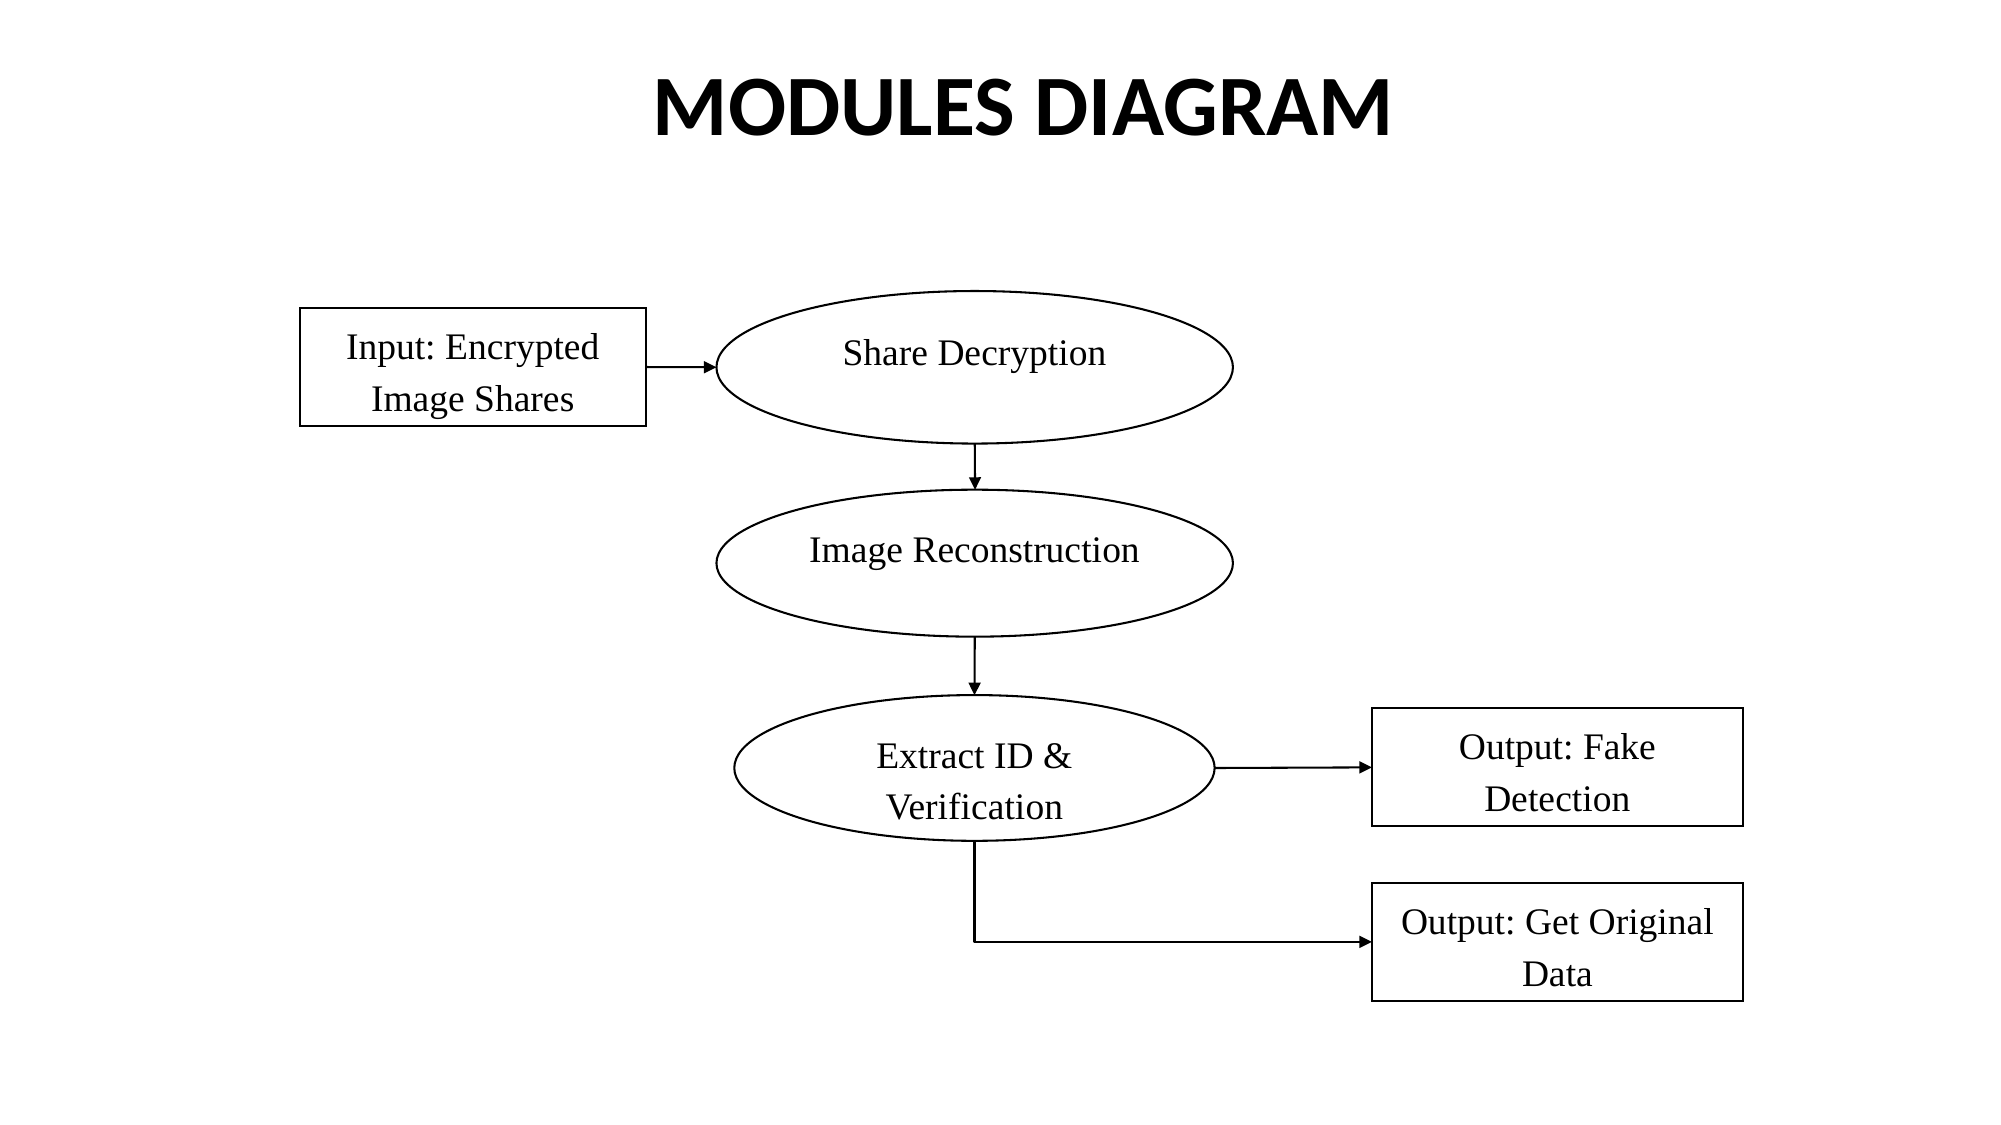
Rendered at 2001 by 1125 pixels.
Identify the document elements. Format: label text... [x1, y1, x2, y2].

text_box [270, 250, 1834, 1045]
title MODULES DIAGRAM [292, 41, 1755, 161]
